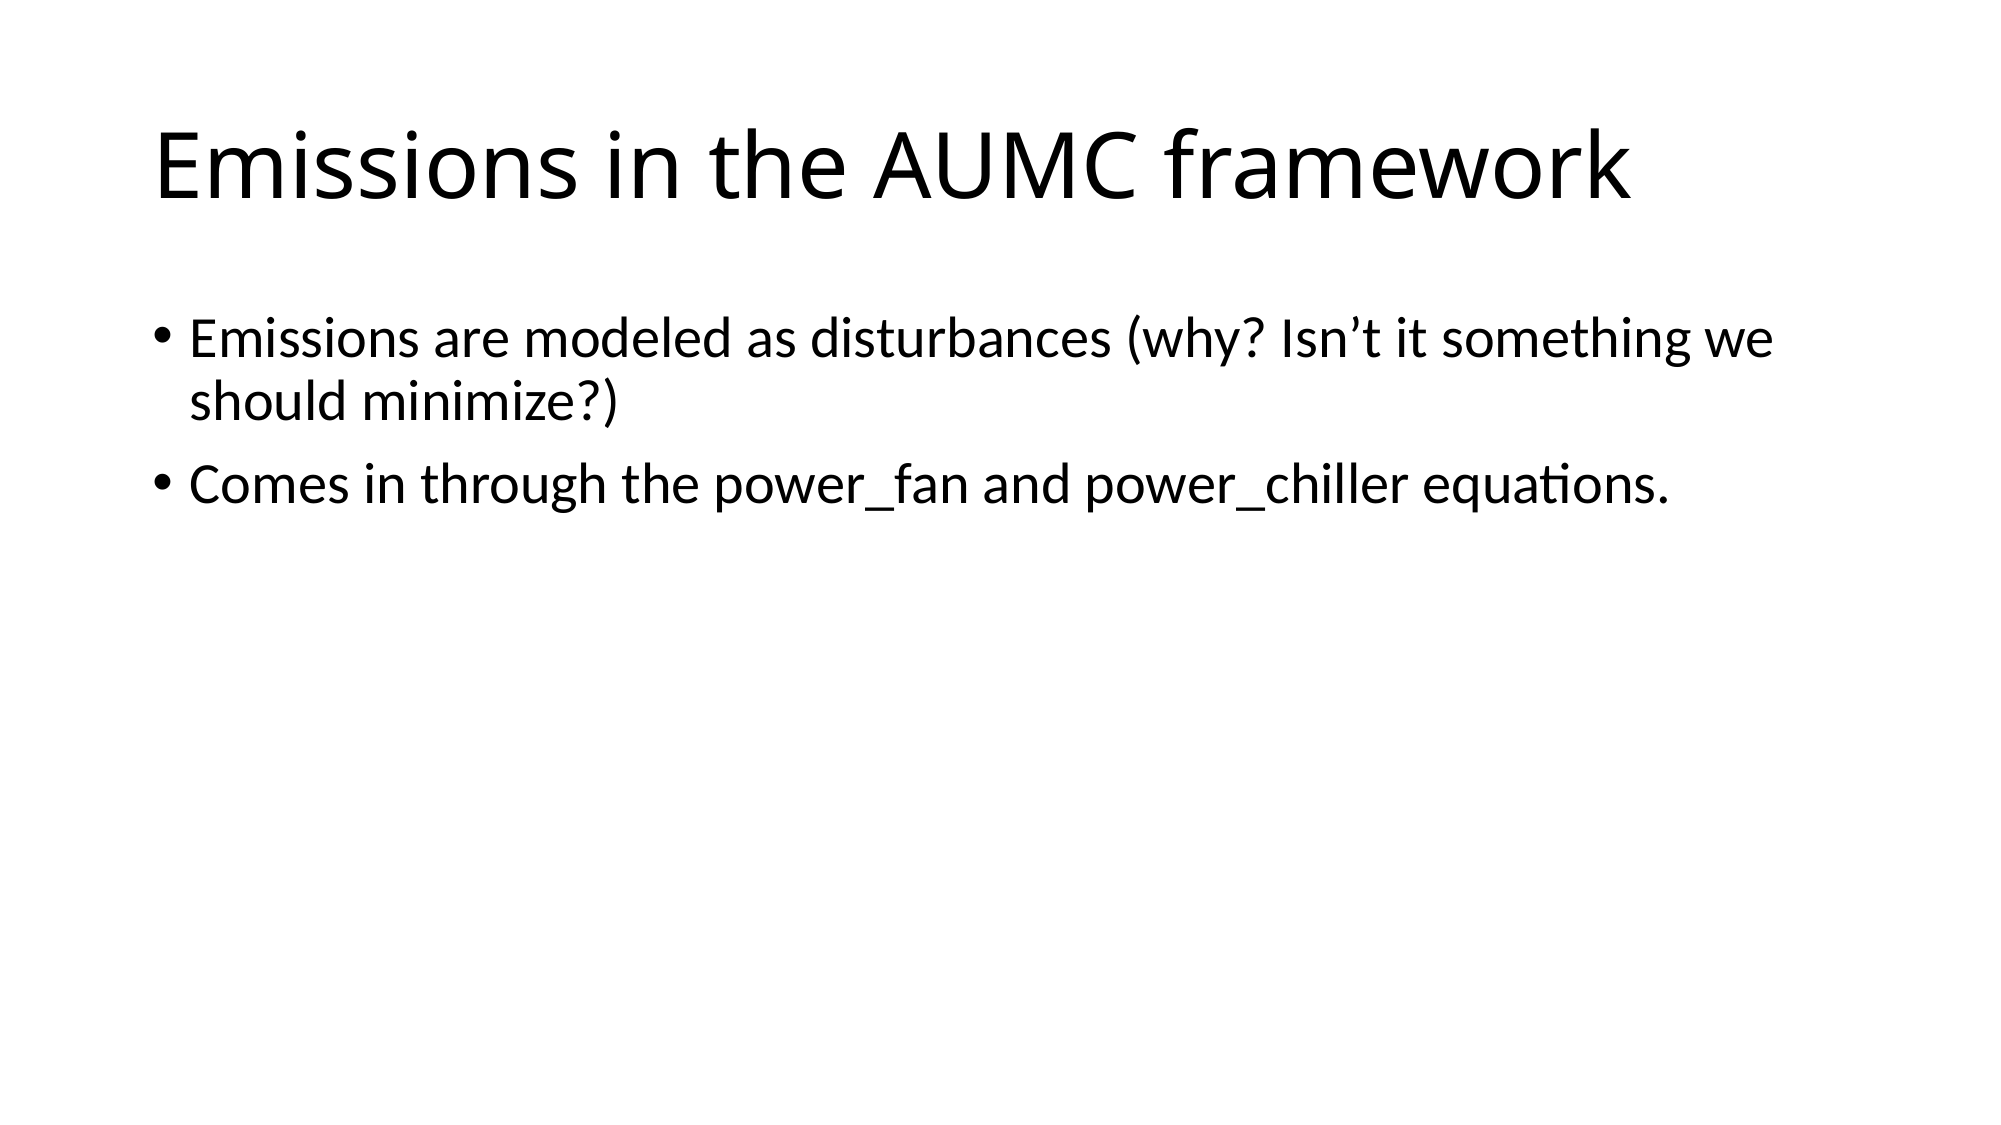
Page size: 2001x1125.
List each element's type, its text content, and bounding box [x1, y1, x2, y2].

list Emissions are modeled as disturbances (why? Isn’t it something we should minimize?) Comes in through the power_fan and power_chiller equations. [137, 299, 1863, 1014]
title Emissions in the AUMC framework [137, 59, 1863, 278]
